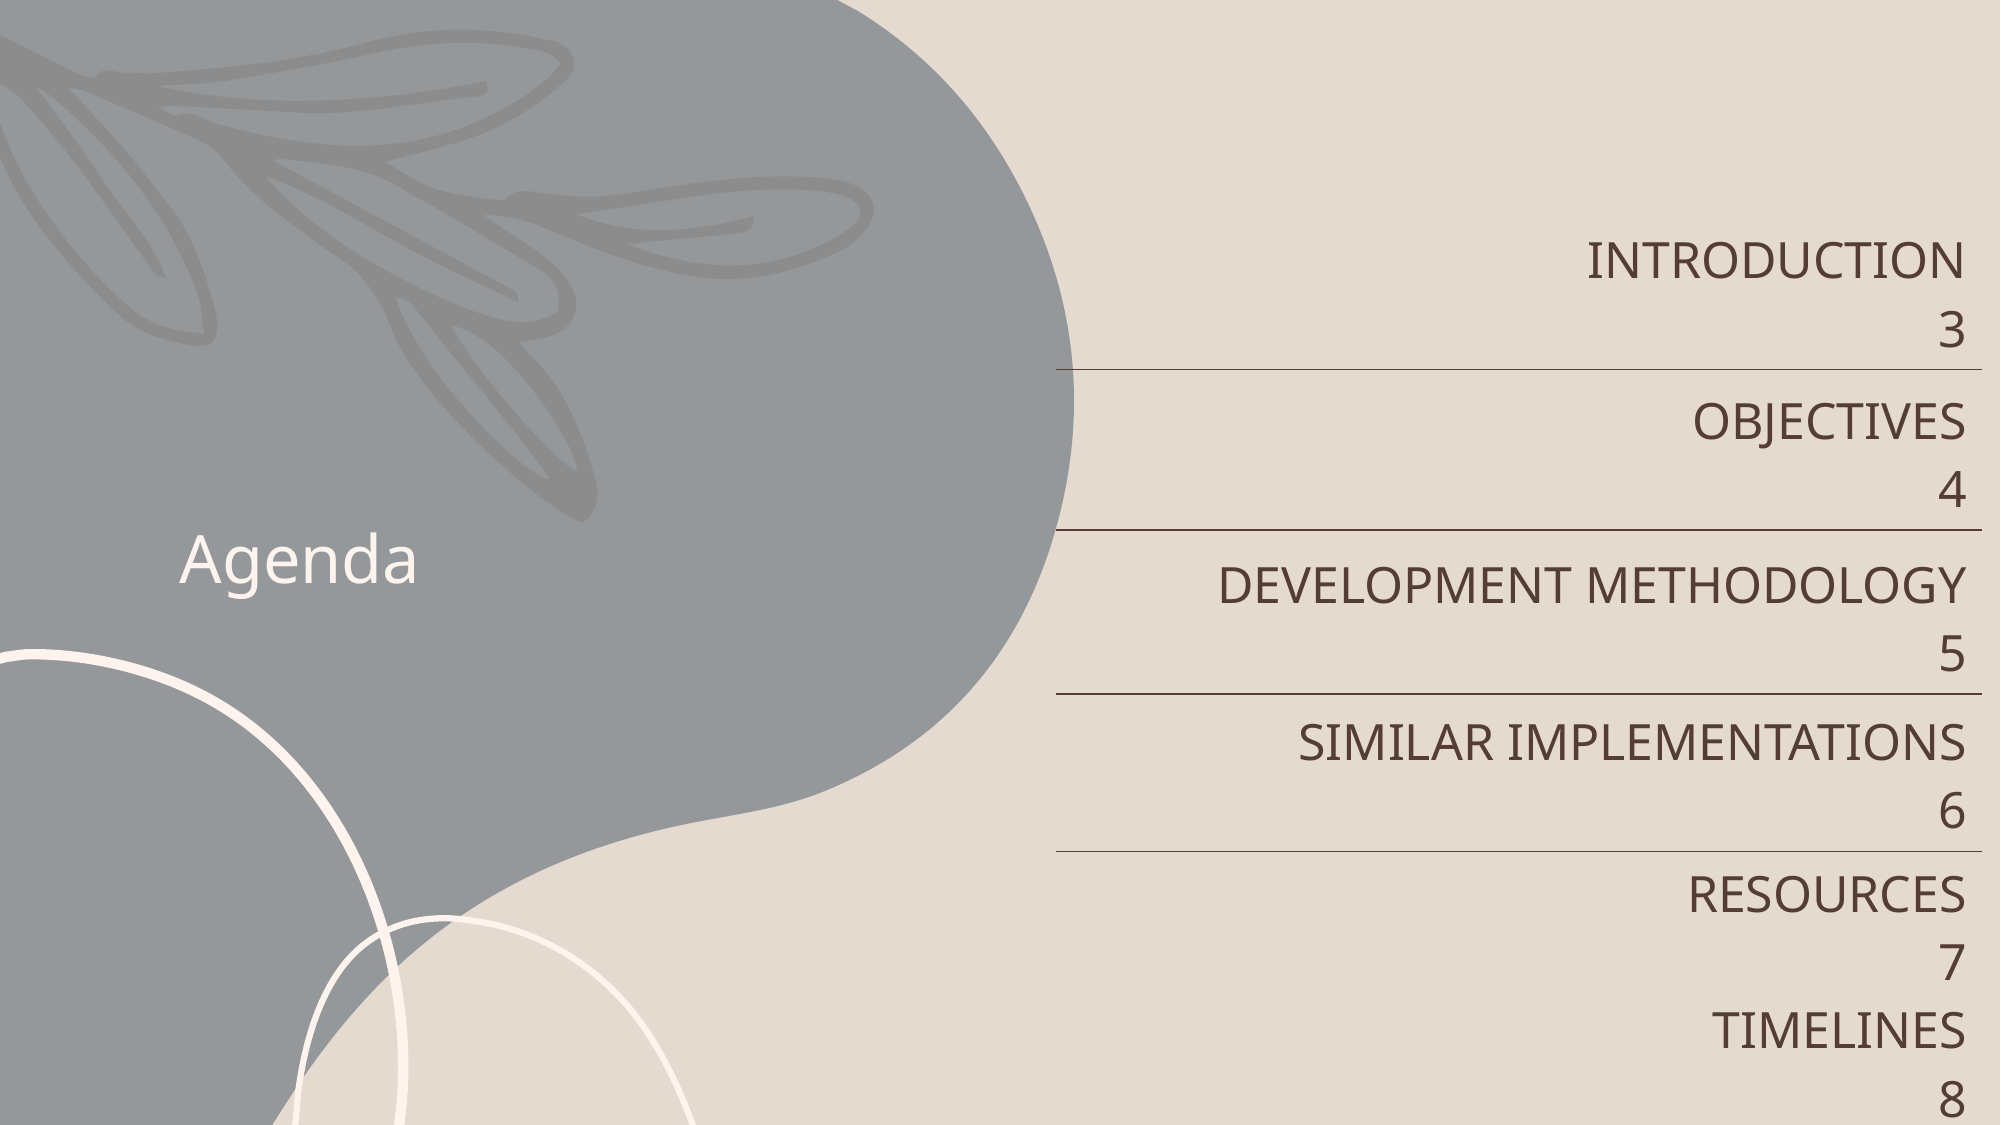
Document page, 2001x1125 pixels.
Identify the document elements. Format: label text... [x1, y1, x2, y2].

table_cell RESOURCES 7 TIMELINES 8 [1056, 852, 1982, 1125]
table_cell SIMILAR IMPLEMENTATIONS 6 [1056, 695, 1982, 851]
table_cell DEVELOPMENT METHODOLOGY 5 [1056, 531, 1982, 693]
table_cell OBJECTIVES 4 [1056, 370, 1982, 529]
table_header INTRODUCTION 3 [1056, 218, 1982, 369]
title Agenda [164, 149, 1090, 975]
